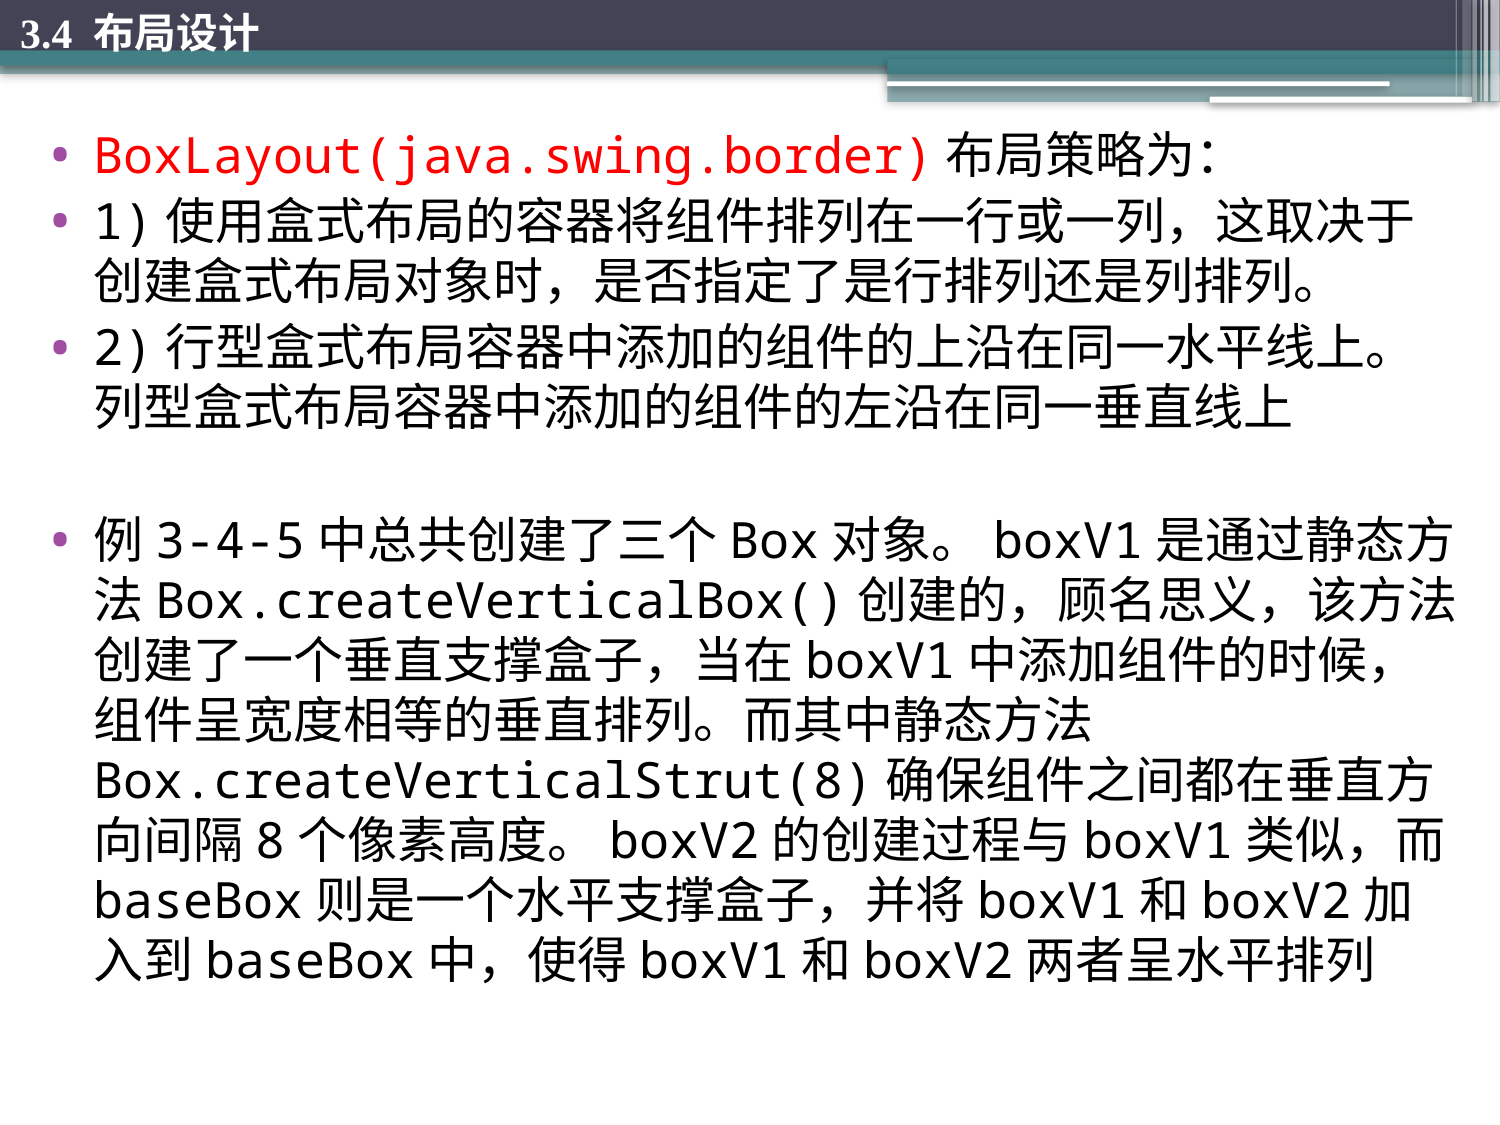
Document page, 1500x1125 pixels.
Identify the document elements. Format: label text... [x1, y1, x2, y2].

list BoxLayout(java.swing.border)布局策略为： 1)使用盒式布局的容器将组件排列在一行或一列，这取决于创建盒式布局对象时，是否指定了是行排列还是列排列。 2)行型盒式布局容器中添加的组件的上沿在同一水平线上。列型盒式布局容器中添加的组件的左沿在同一垂直线上 例3-4-5中总共创建了三个Box对象。boxV1是通过静态方法Box.createVerticalBox()创建的，顾名思义，该方法创建了一个垂直支撑盒子，当在boxV1中添加组件的时候，组件呈宽度相等的垂直排列。而其中静态方法Box.createVerticalStrut(8)确保组件之间都在垂直方向间隔8个像素高度。boxV2的创建过程与boxV1类似，而baseBox则是一个水平支撑盒子，并将boxV1和boxV2加入到baseBox中，使得boxV1和boxV2两者呈水平排列 [18, 115, 1478, 1079]
text_box 3.4 布局设计 [5, 0, 839, 65]
